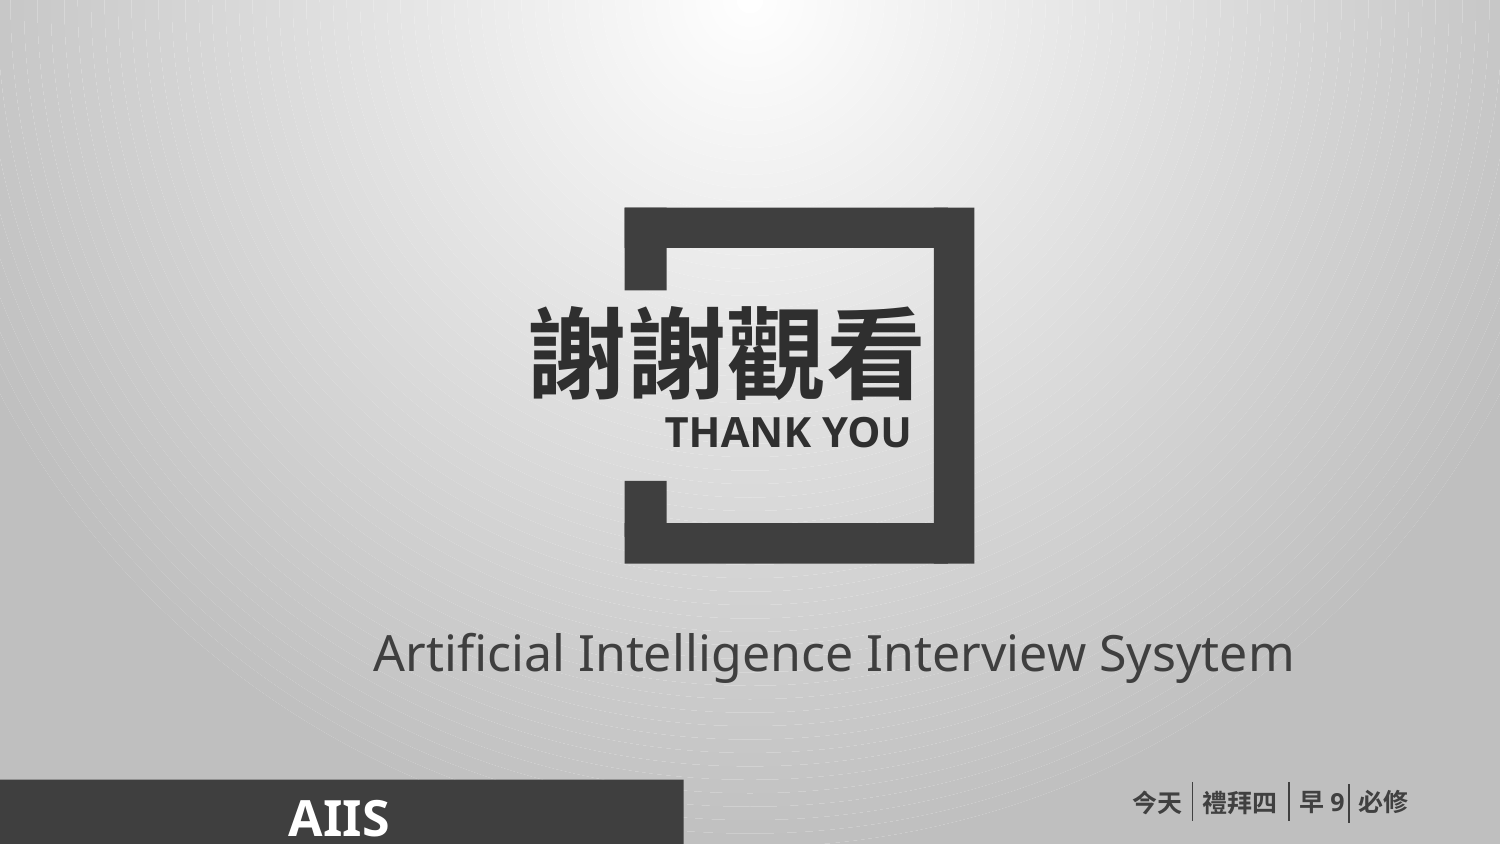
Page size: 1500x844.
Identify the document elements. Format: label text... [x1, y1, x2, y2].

text_box [622, 479, 669, 521]
text_box [622, 250, 669, 291]
text_box AIIS [23, 786, 656, 844]
text_box [622, 521, 950, 566]
text_box THANK YOU [664, 406, 913, 457]
text_box [0, 777, 686, 844]
text_box 今天 [1121, 781, 1190, 823]
text_box [932, 205, 977, 566]
text_box Artificial Intelligence Interview Sysytem [373, 621, 1296, 682]
text_box 謝謝觀看 [526, 291, 927, 412]
text_box 必修 [1347, 780, 1420, 822]
text_box 早9 [1288, 780, 1347, 822]
text_box 禮拜四 [1193, 781, 1288, 823]
text_box [622, 205, 932, 250]
